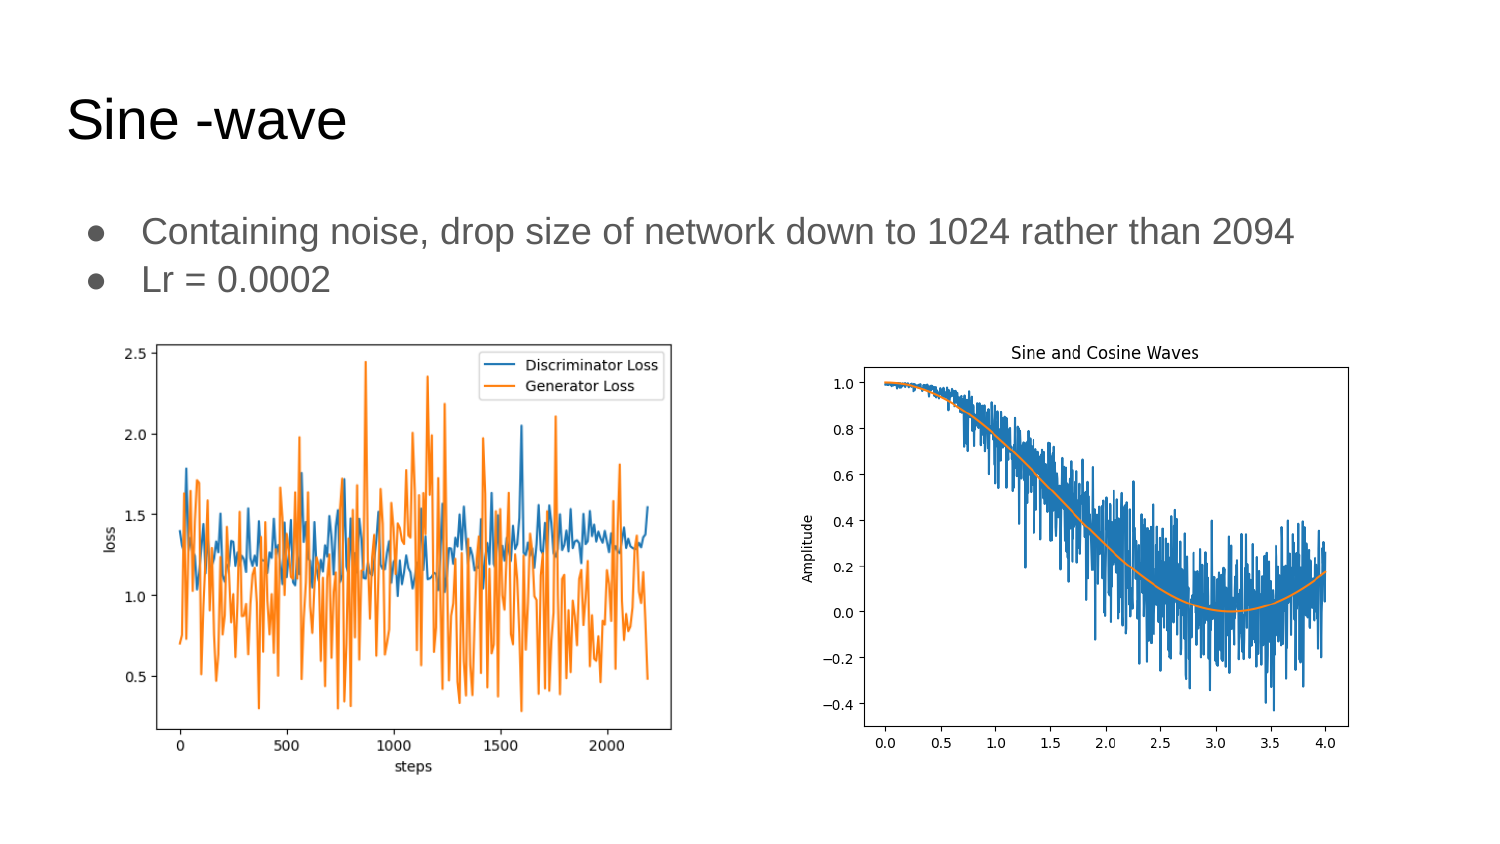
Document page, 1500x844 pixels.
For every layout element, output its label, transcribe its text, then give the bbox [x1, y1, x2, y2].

picture [93, 335, 681, 784]
title Sine -wave [51, 72, 1449, 167]
list Containing noise, drop size of network down to 1024 rather than 2094 Lr = 0.0002 [51, 189, 1449, 750]
picture [792, 335, 1356, 760]
